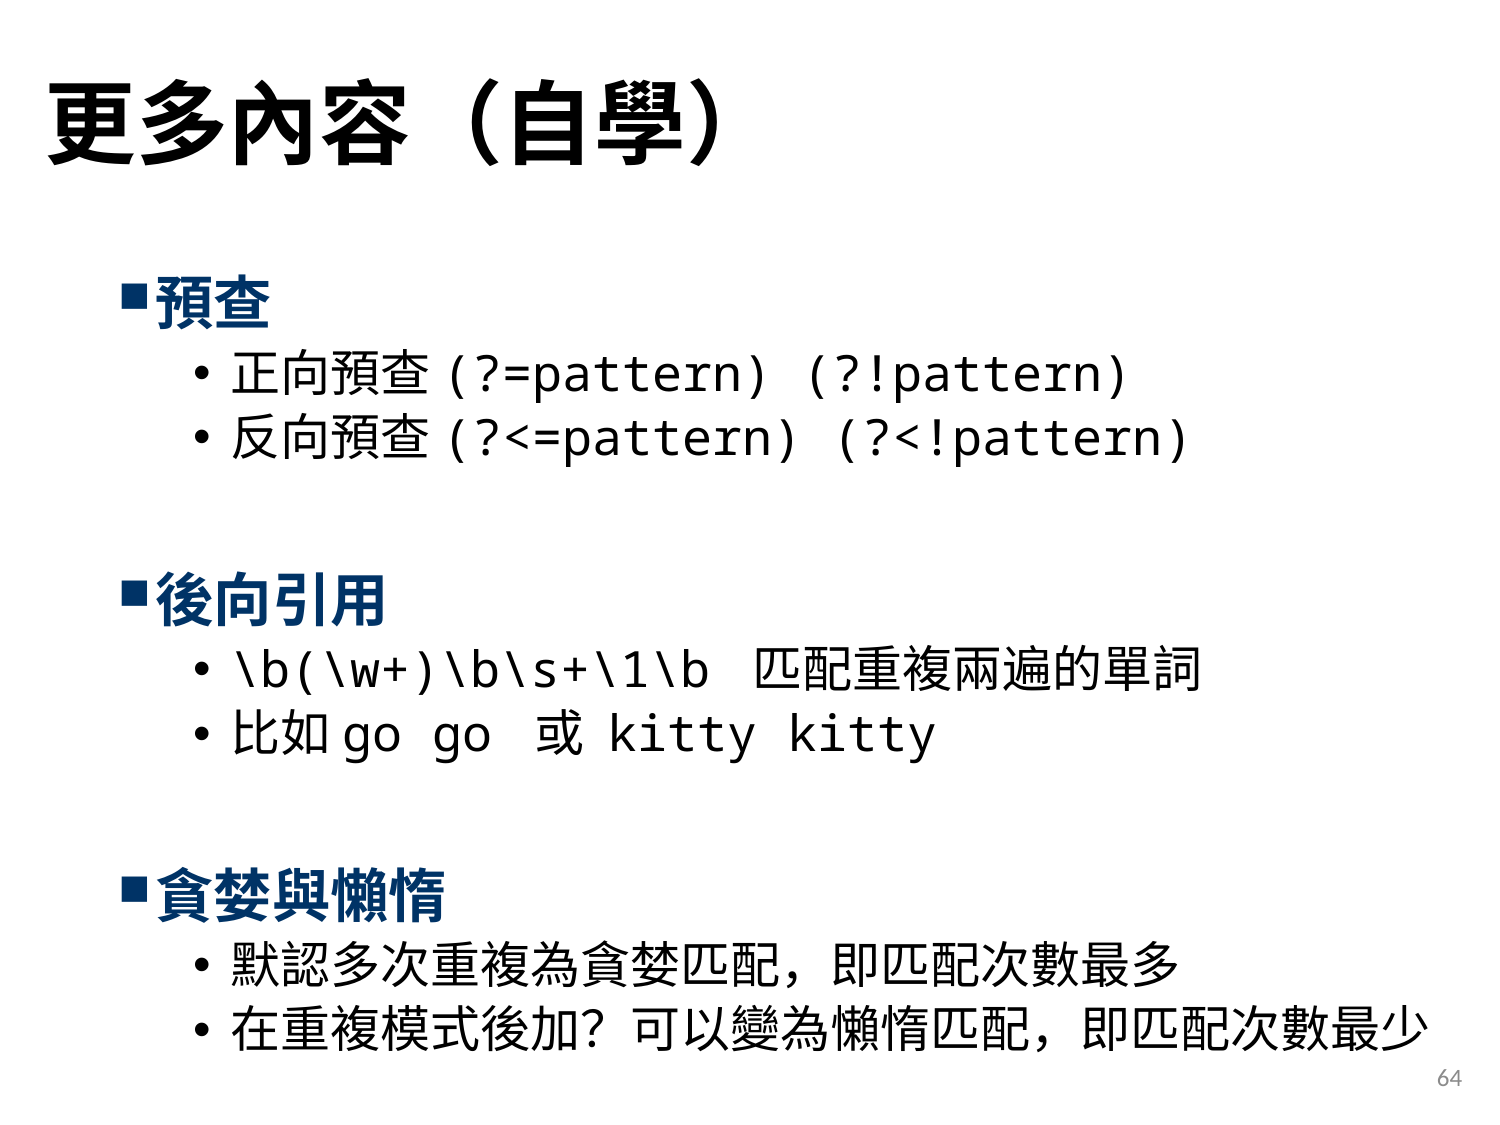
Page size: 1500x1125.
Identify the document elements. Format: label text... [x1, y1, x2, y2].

list 預查 正向預查(?=pattern) (?!pattern) 反向預查(?<=pattern) (?<!pattern) 後向引用 \b(\w+)\b\s+\1\b 匹配重複兩遍的單詞 比如go go 或 kitty kitty 貪婪與懶惰 默認多次重複為貪婪匹配，即匹配次數最多 在重複模式後加？可以變為懶惰匹配，即匹配次數最少 [103, 267, 1447, 1047]
title 更多內容（自學） [29, 19, 1324, 237]
slide_number 64 [1139, 1046, 1478, 1107]
